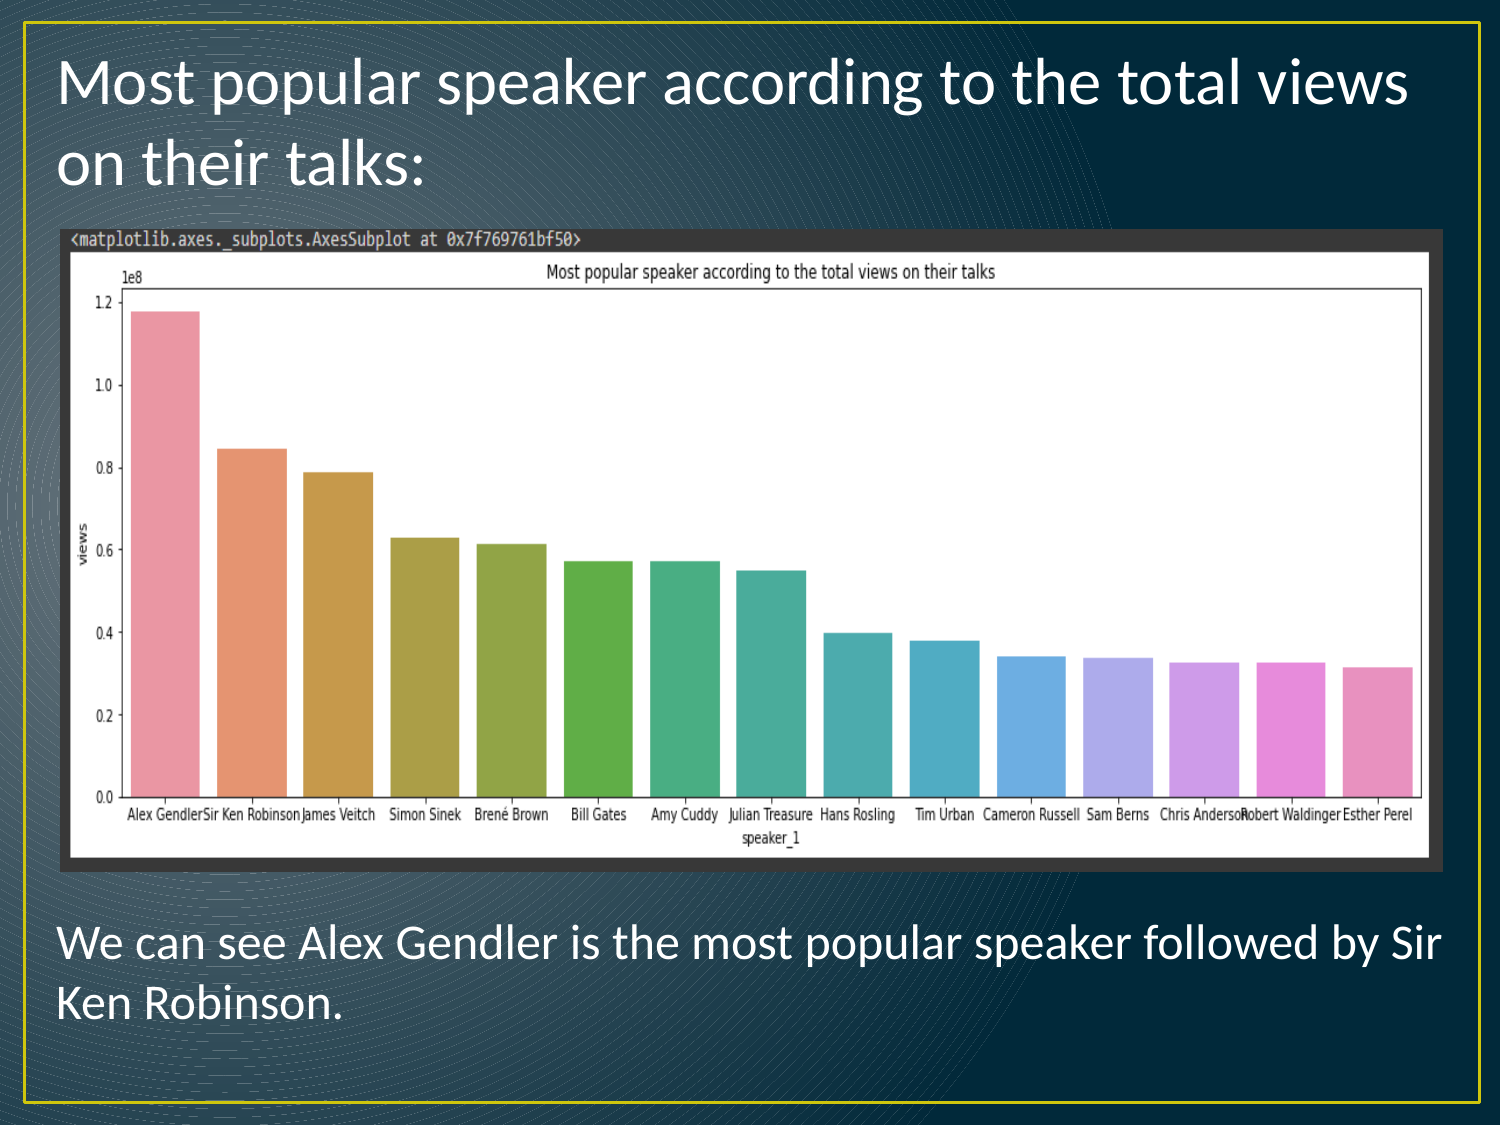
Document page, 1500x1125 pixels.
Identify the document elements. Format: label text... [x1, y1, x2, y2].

text_box We can see Alex Gendler is the most popular speaker followed by Sir Ken Robinson. [41, 902, 1483, 1038]
text_box Most popular speaker according to the total views on their talks: [41, 30, 1443, 206]
picture [1032, 876, 1048, 885]
picture [60, 223, 1442, 872]
